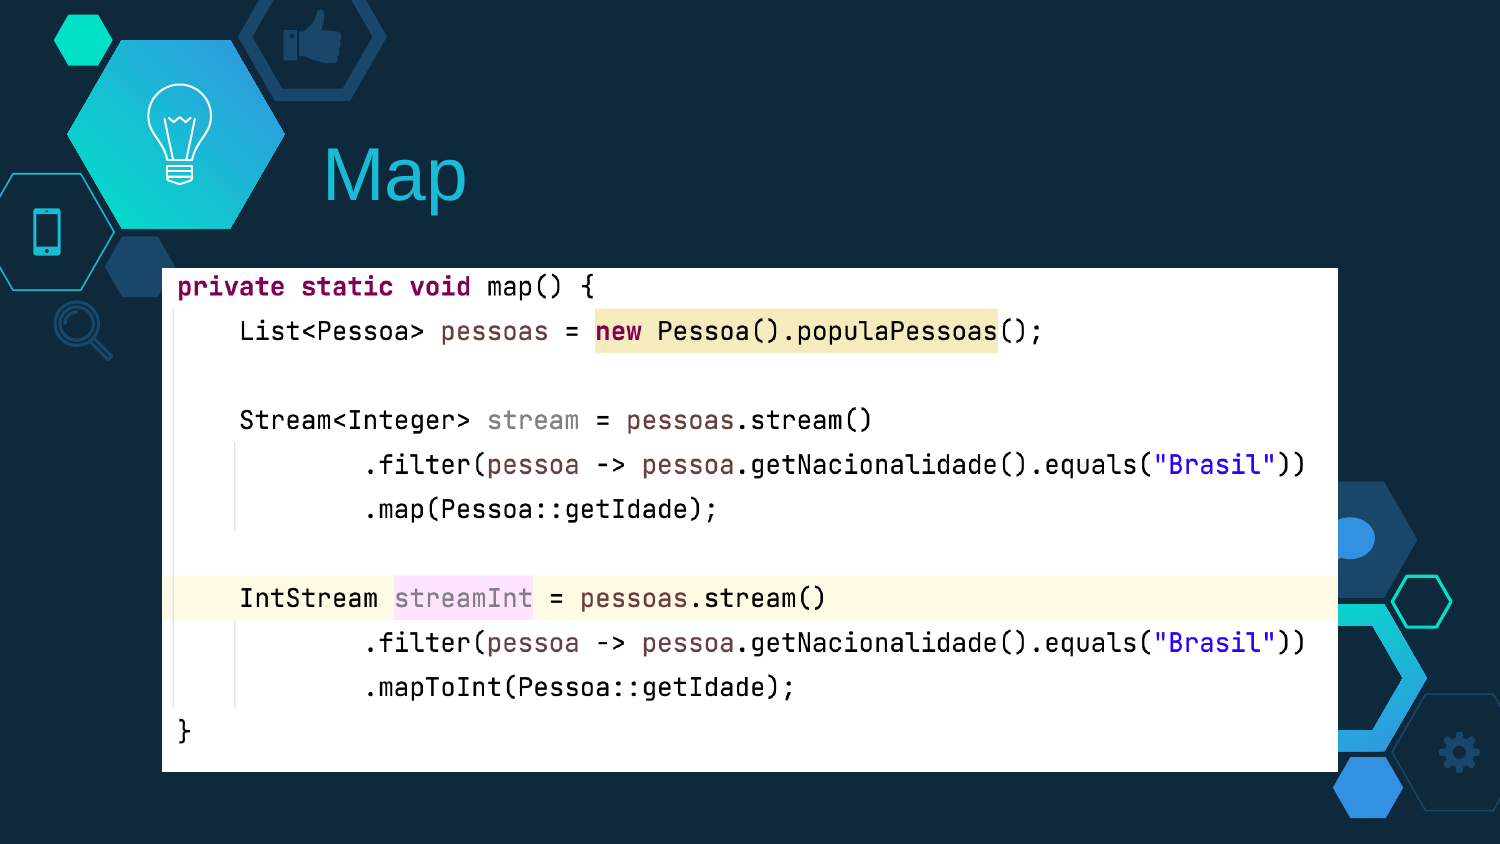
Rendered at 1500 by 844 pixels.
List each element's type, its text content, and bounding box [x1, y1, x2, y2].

picture [162, 268, 1338, 772]
title Map [307, 110, 1500, 217]
